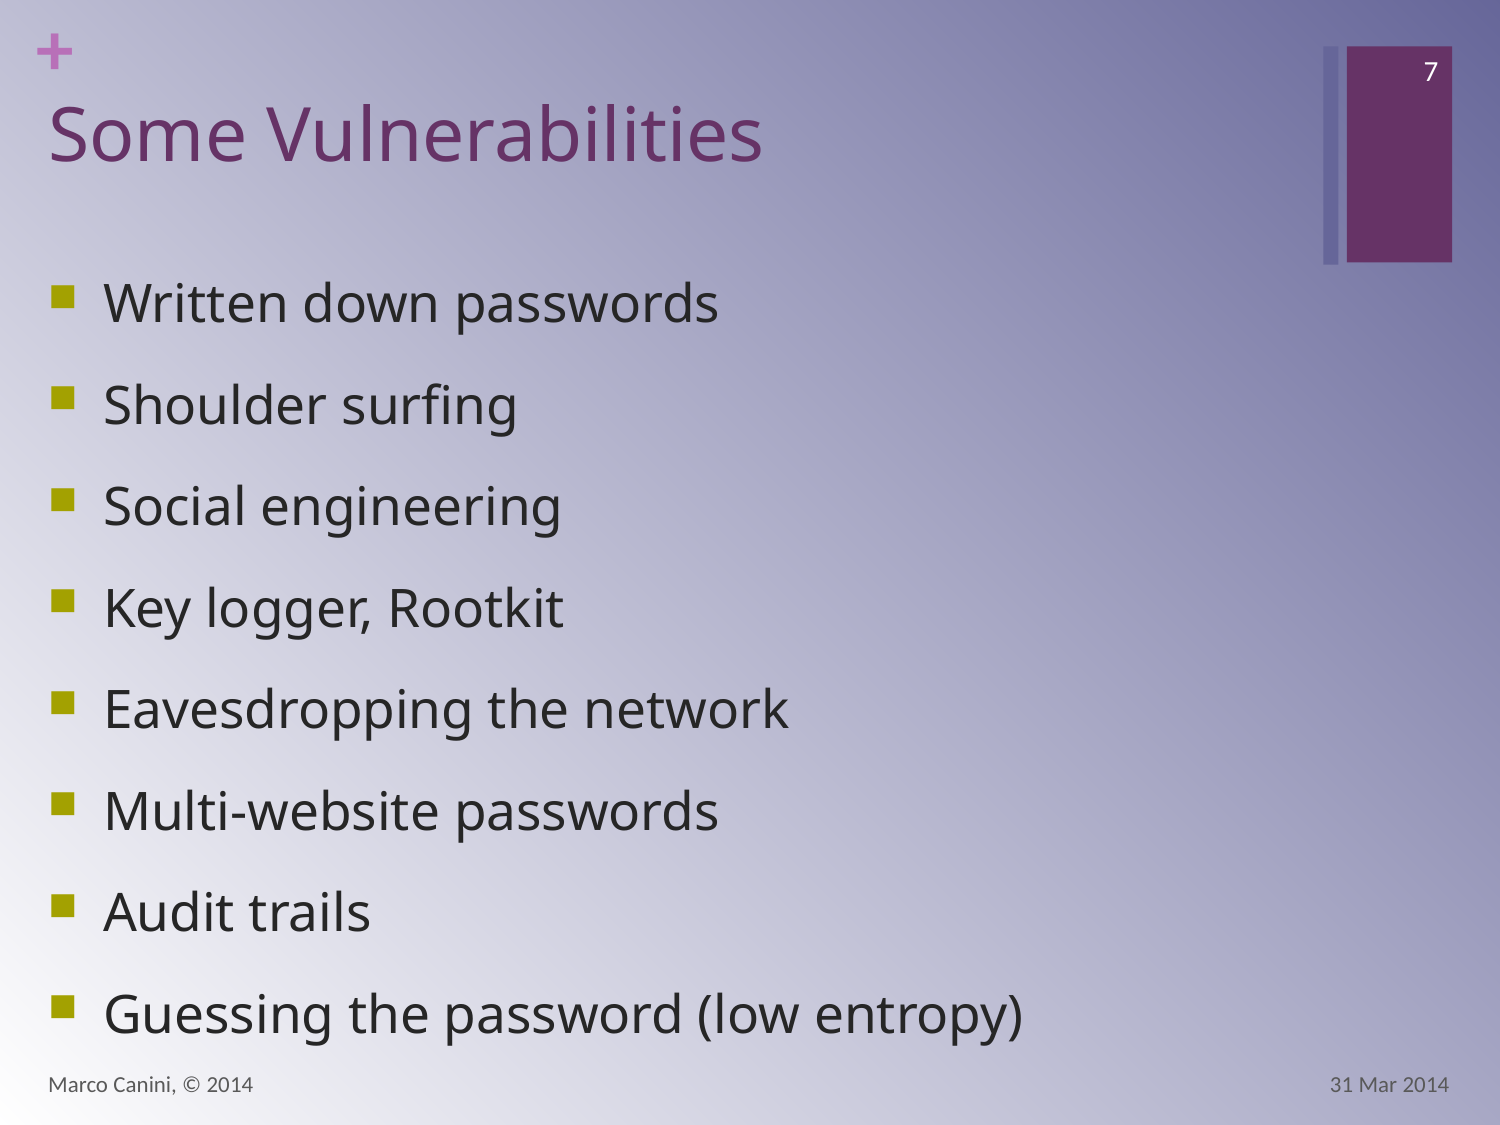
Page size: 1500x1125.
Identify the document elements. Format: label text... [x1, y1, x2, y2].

slide_number 7 [1362, 39, 1454, 100]
title Some Vulnerabilities [33, 79, 1322, 262]
footer Marco Canini, © 2014 [33, 1054, 1038, 1114]
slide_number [1114, 1053, 1465, 1114]
list Written down passwords Shoulder surfing Social engineering Key logger, Rootkit Eavesdropping the network Multi-website passwords Audit trails Guessing the password (low entropy) [33, 262, 1465, 1054]
